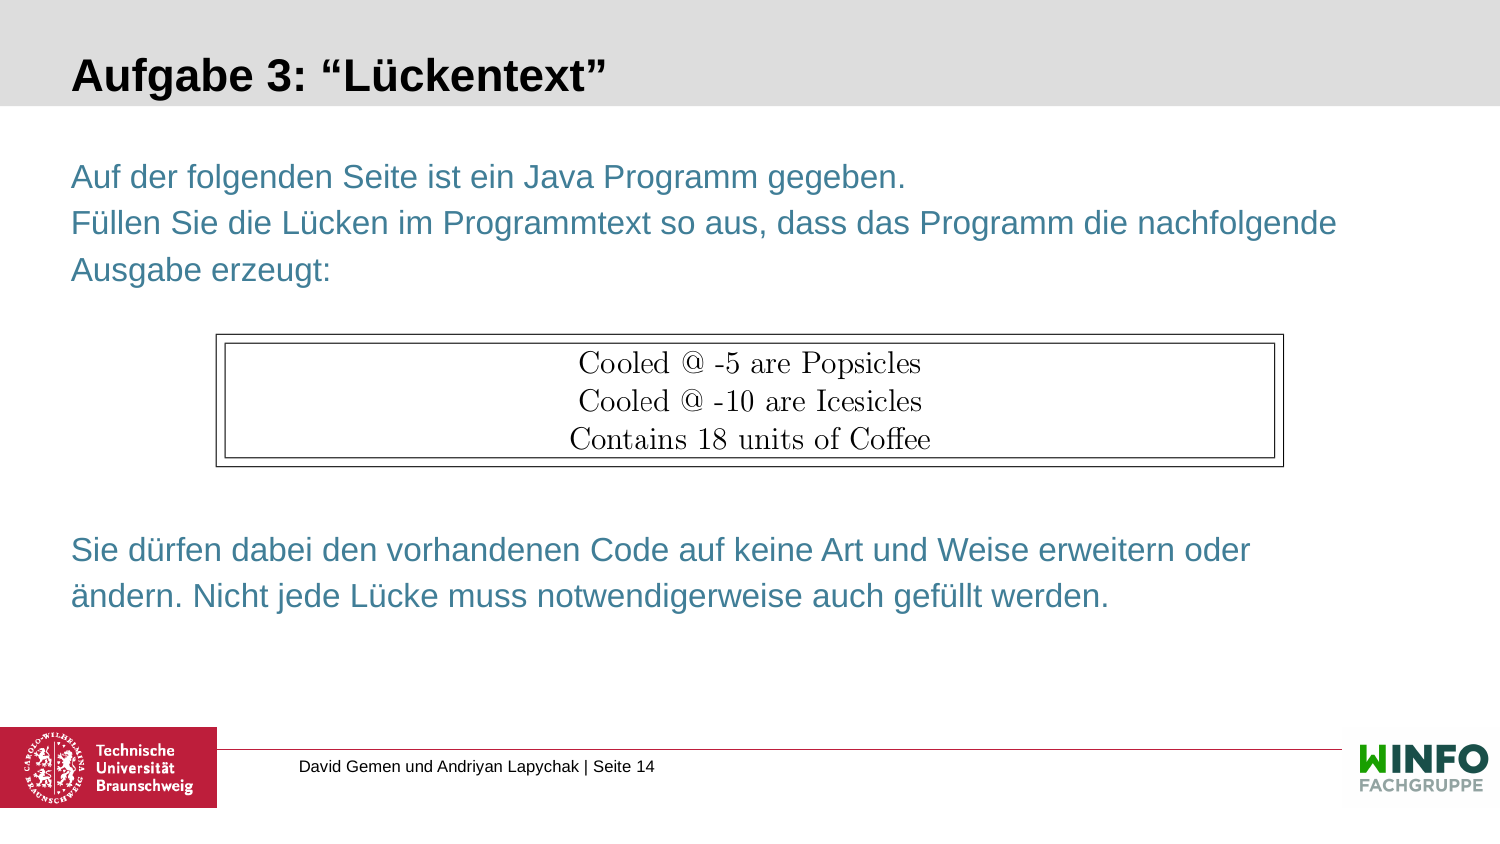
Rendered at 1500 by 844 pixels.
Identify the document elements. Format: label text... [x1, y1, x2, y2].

title Aufgabe 3: “Lückentext” [70, 13, 1445, 101]
picture [209, 323, 1290, 473]
list Auf der folgenden Seite ist ein Java Programm gegeben. Füllen Sie die Lücken im Programmtext so aus, dass das Programm die nachfolgende Ausgabe erzeugt: Sie dürfen dabei den vorhandenen Code auf keine Art und Weise erweitern oder ändern. Nicht jede Lücke muss notwendigerweise auch gefüllt werden. [70, 155, 1445, 709]
picture [0, 727, 217, 808]
picture [1342, 727, 1500, 808]
